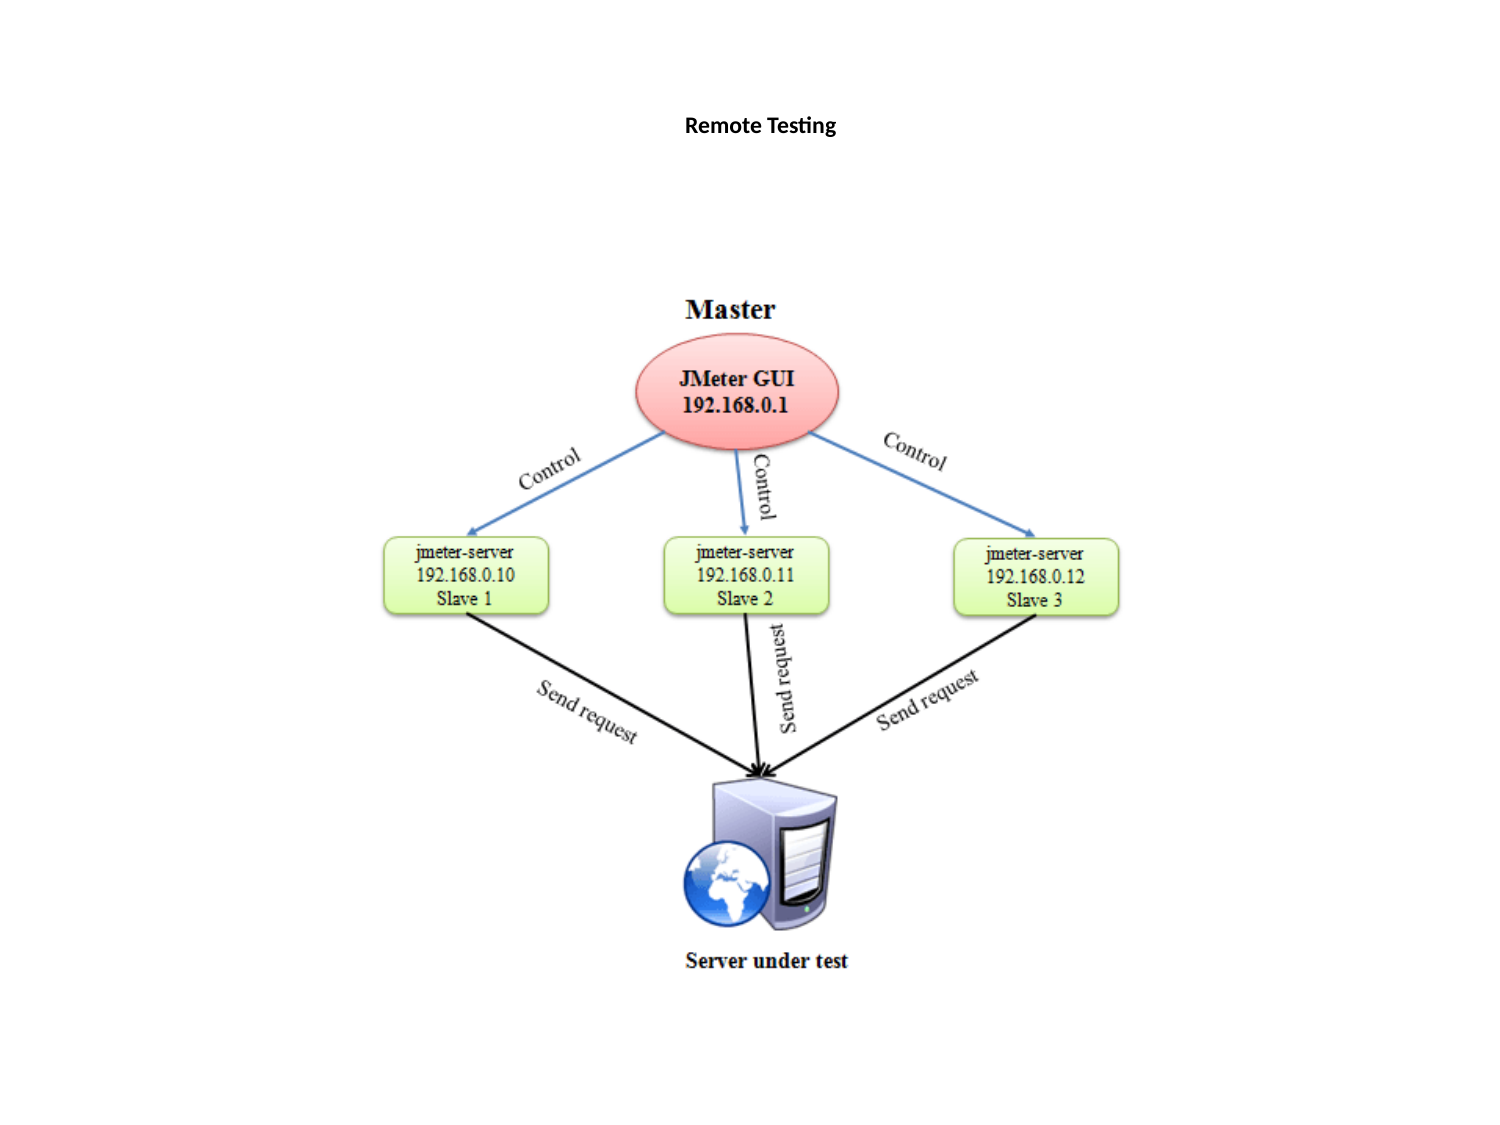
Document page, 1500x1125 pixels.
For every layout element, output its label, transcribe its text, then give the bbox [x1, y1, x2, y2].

title Remote Testing [75, 45, 1425, 233]
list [371, 294, 1129, 974]
